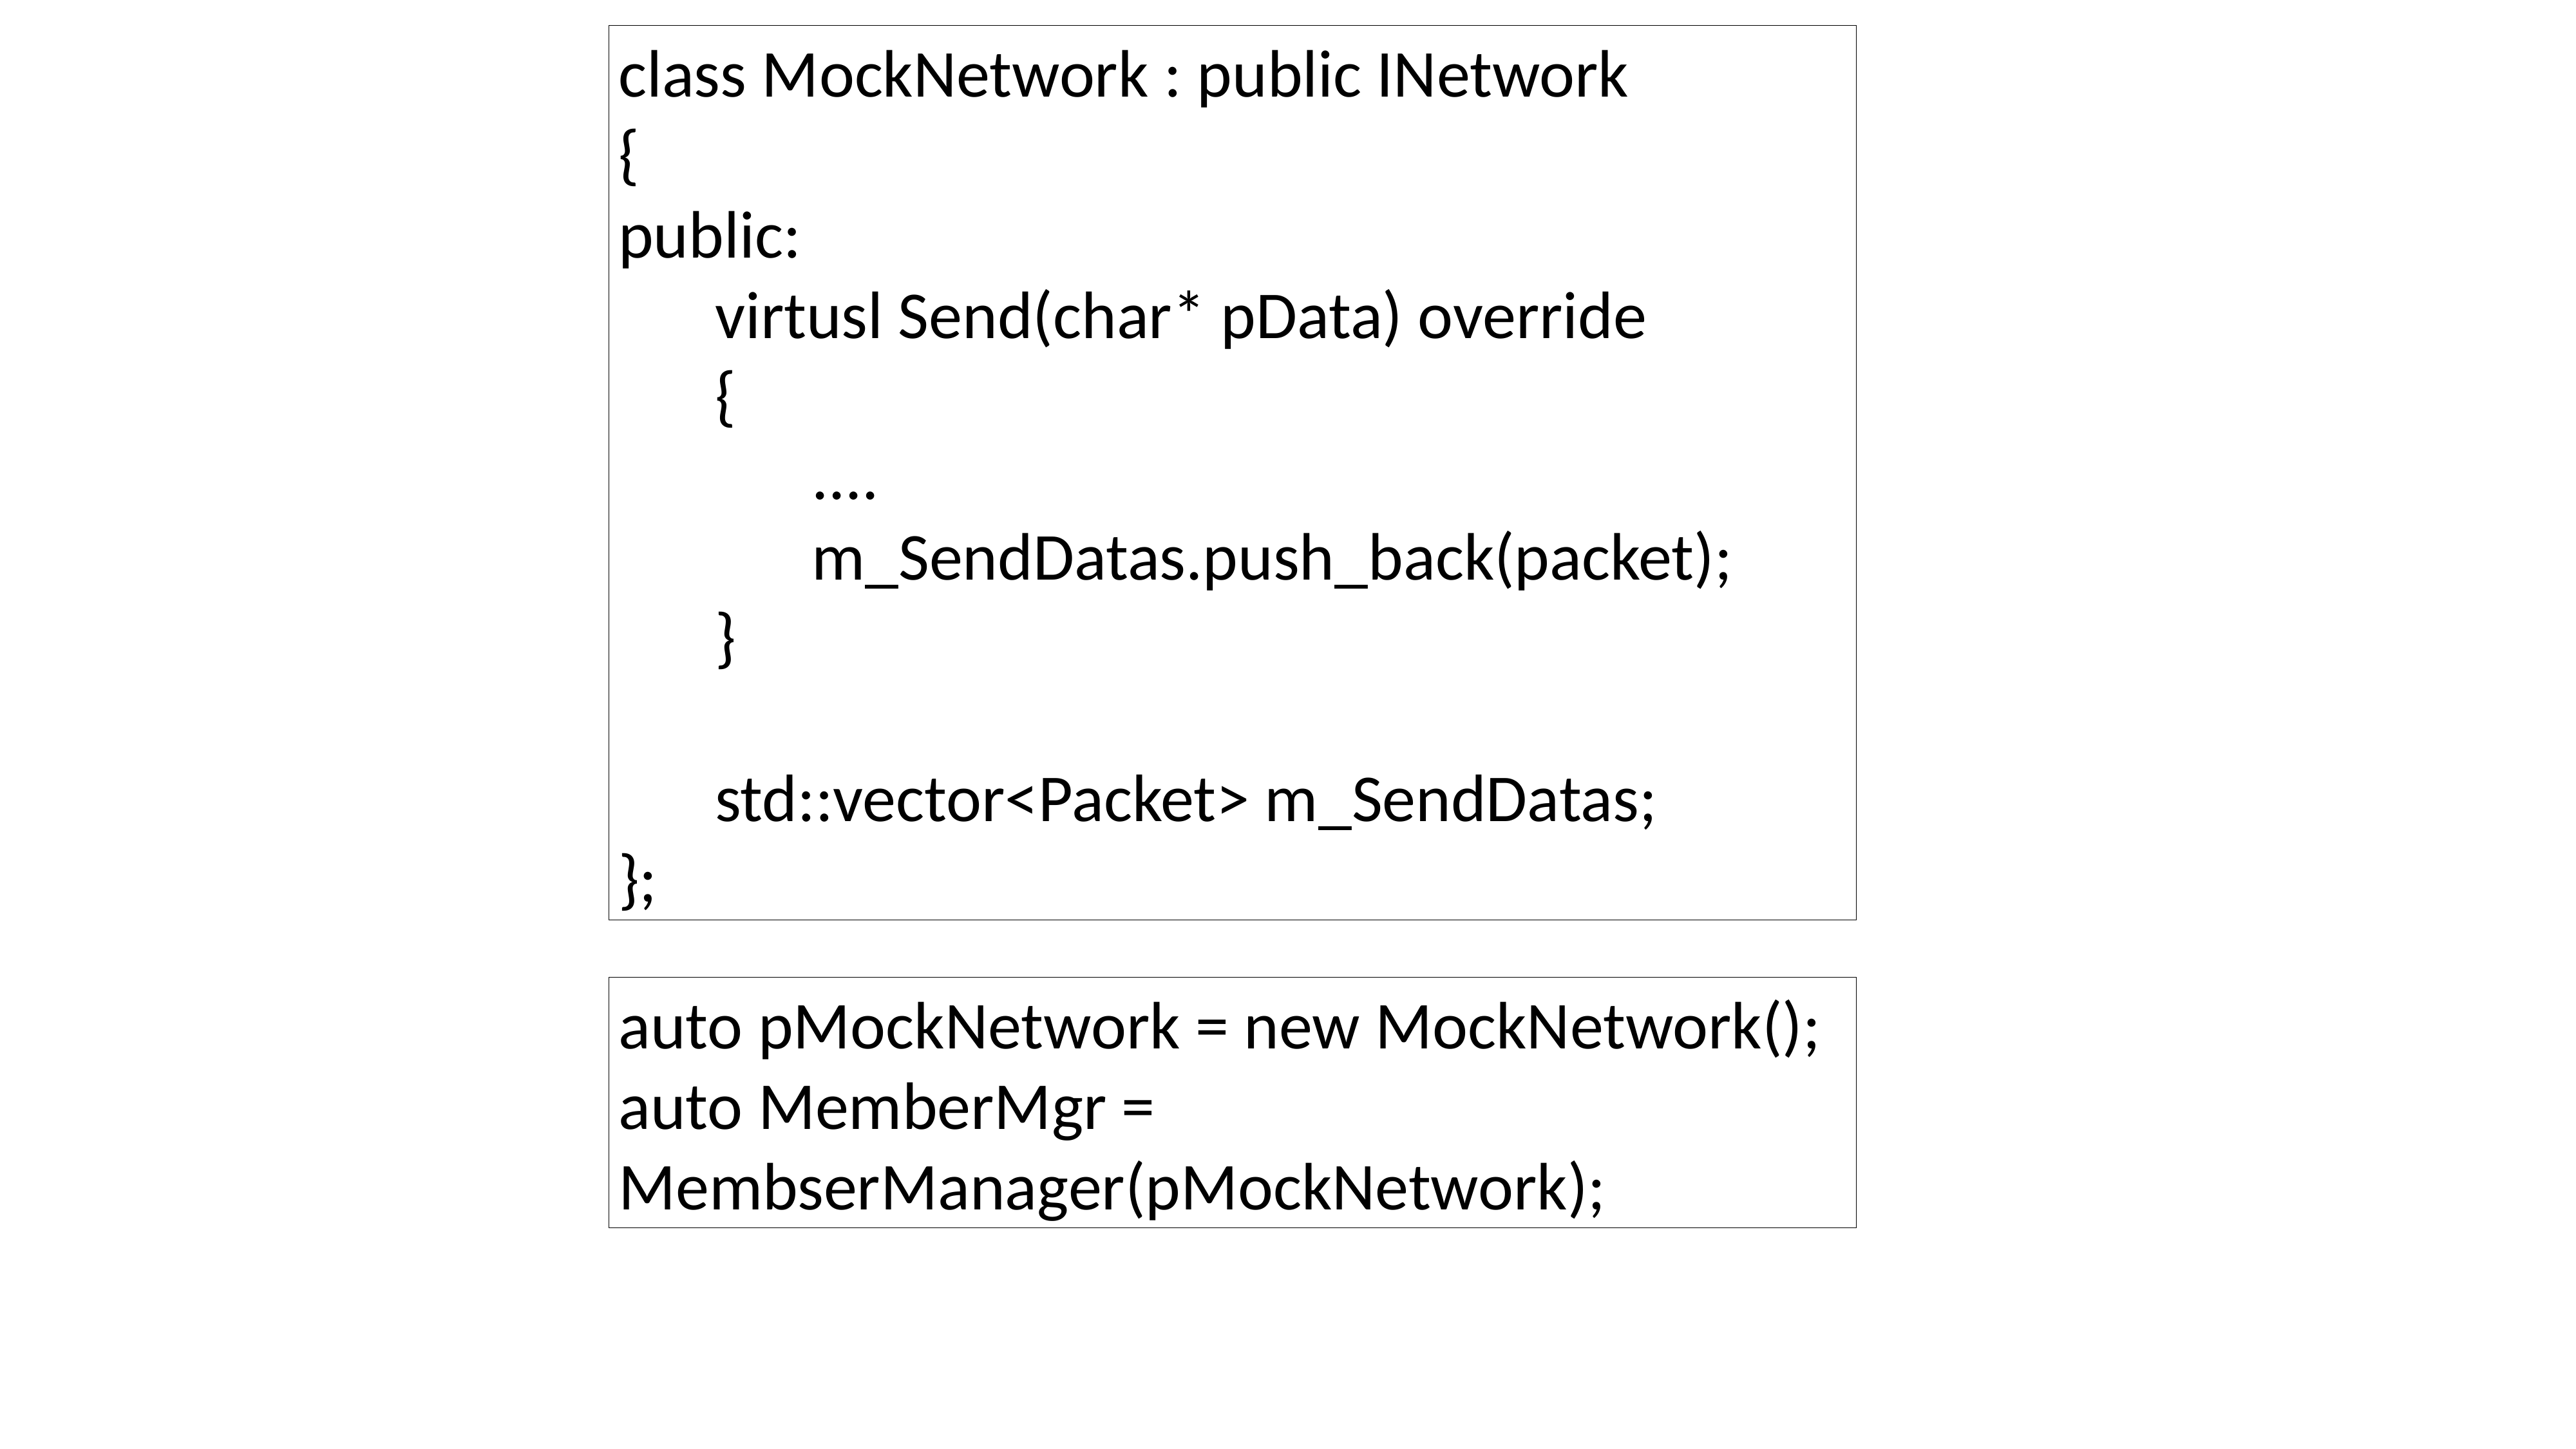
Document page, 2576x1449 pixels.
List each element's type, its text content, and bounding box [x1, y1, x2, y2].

text_box class MockNetwork : public INetwork { public: virtusl Send(char* pData) override { .... m_SendDatas.push_back(packet); } std::vector<Packet> m_SendDatas; }; [609, 25, 1857, 920]
text_box auto pMockNetwork = new MockNetwork(); auto MemberMgr = MembserManager(pMockNetwork); [609, 977, 1857, 1228]
